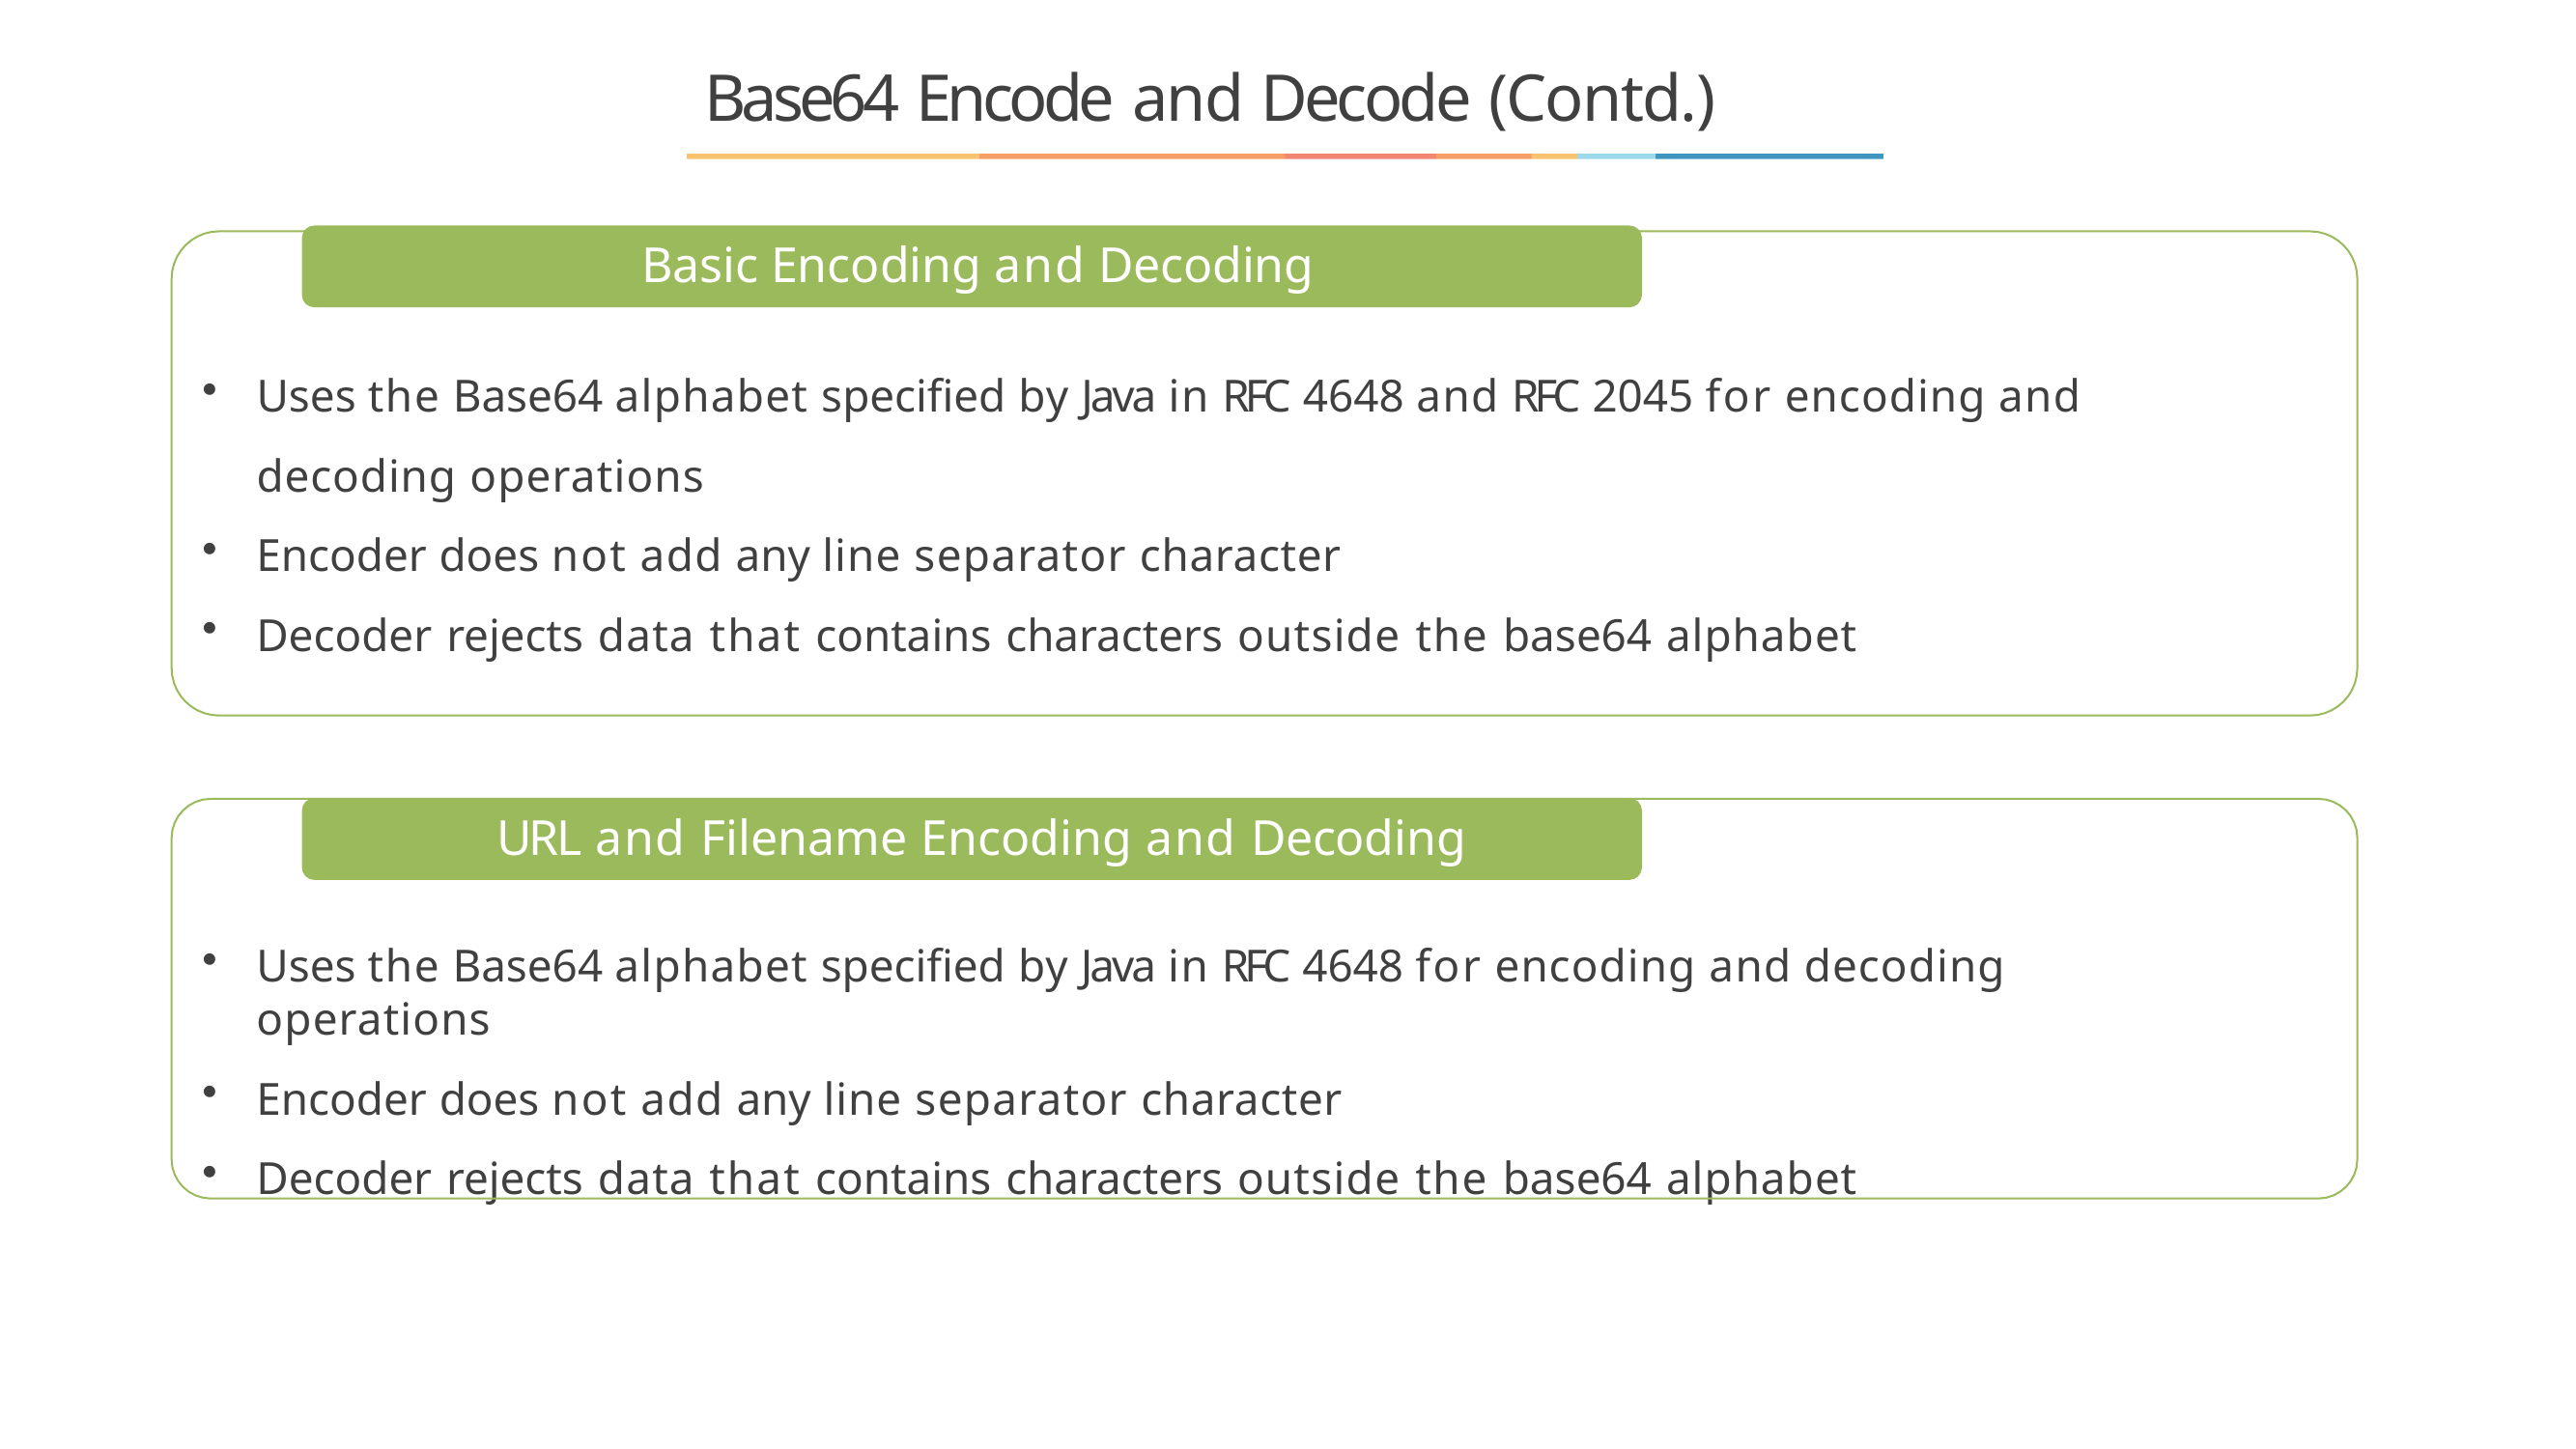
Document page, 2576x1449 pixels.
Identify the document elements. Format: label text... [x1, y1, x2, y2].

text_box [171, 231, 2358, 716]
text_box [304, 225, 1640, 231]
text_box URL and Filename Encoding and Decoding Uses the Base64 alphabet specified by Java in RFC 4648 for encoding and decoding operations Encoder does not add any line separator character Decoder rejects data that contains characters outside the base64 alphabet [200, 1198, 2196, 1205]
text_box [171, 798, 2358, 1199]
title Base64 Encode and Decode (Contd.) [605, 54, 1972, 231]
picture [686, 134, 1884, 180]
